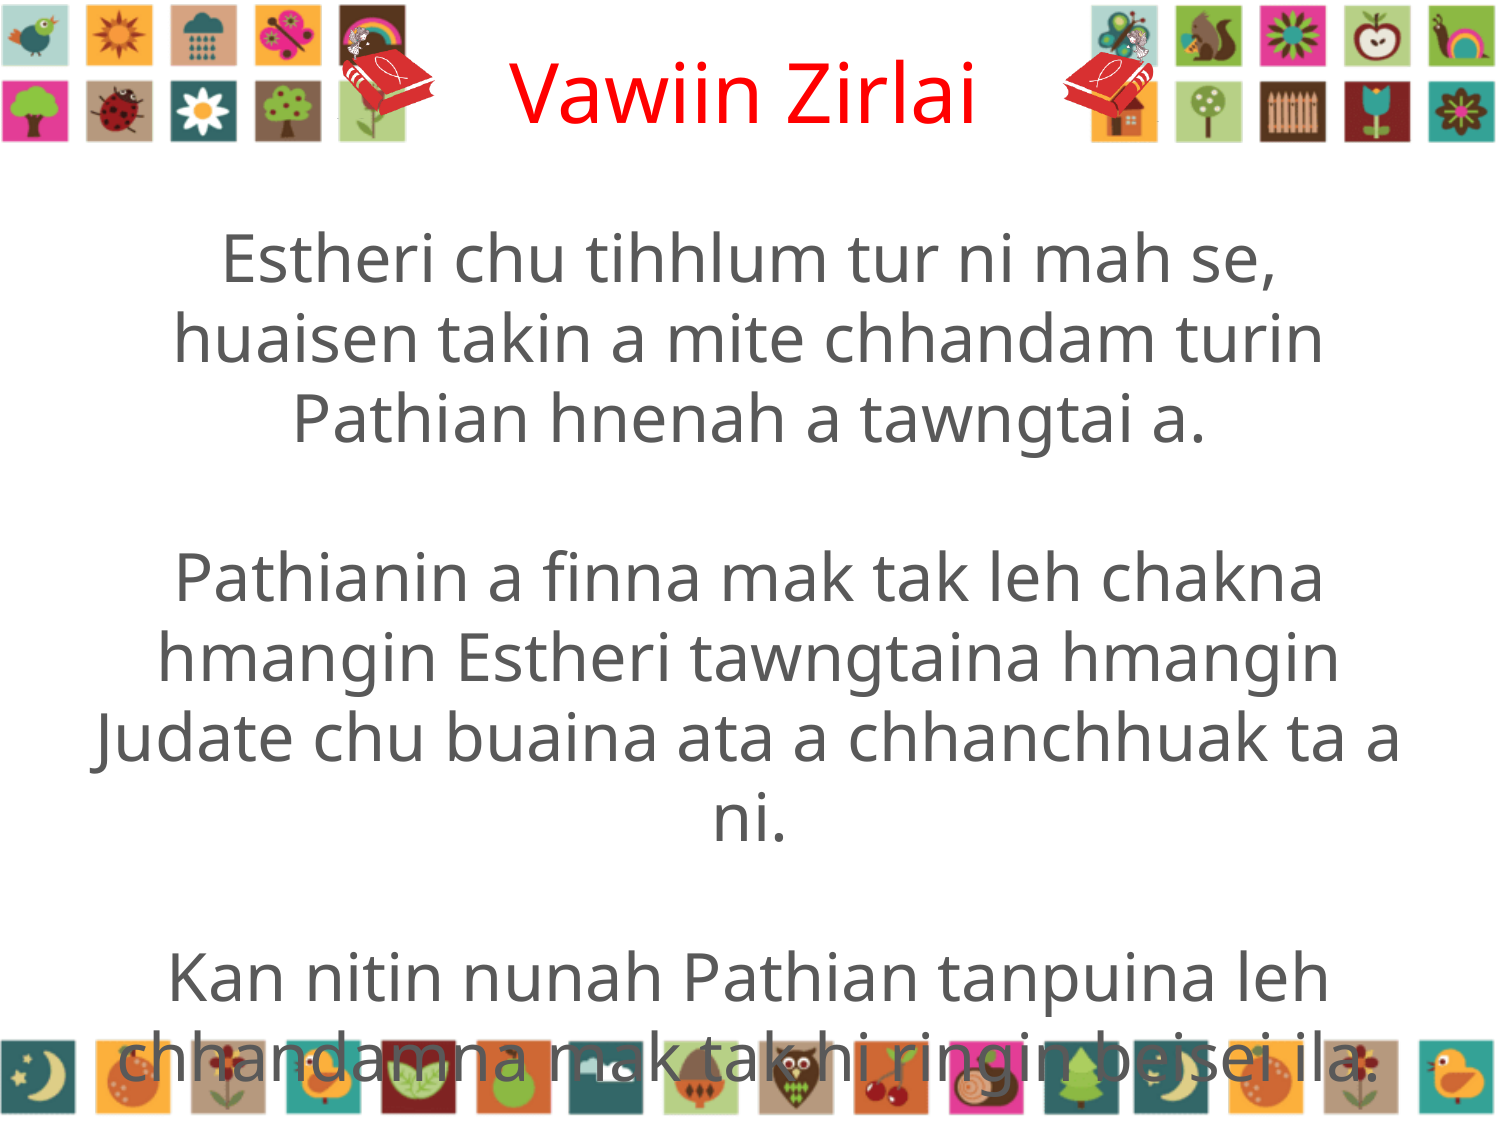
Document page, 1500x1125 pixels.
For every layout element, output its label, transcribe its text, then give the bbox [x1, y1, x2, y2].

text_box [0, 1028, 1500, 1118]
text_box Estheri chu tihhlum tur ni mah se, huaisen takin a mite chhandam turin Pathian hnenah a tawngtai a. Pathianin a finna mak tak leh chakna hmangin Estheri tawngtaina hmangin Judate chu buaina ata a chhanchhuak ta a ni. Kan nitin nunah Pathian tanpuina leh chhandamna mak tak hi ringin beisei ila. [76, 208, 1424, 1027]
picture [1031, 3, 1500, 150]
text_box Vawiin Zirlai [424, 32, 1077, 148]
picture [0, 3, 467, 150]
